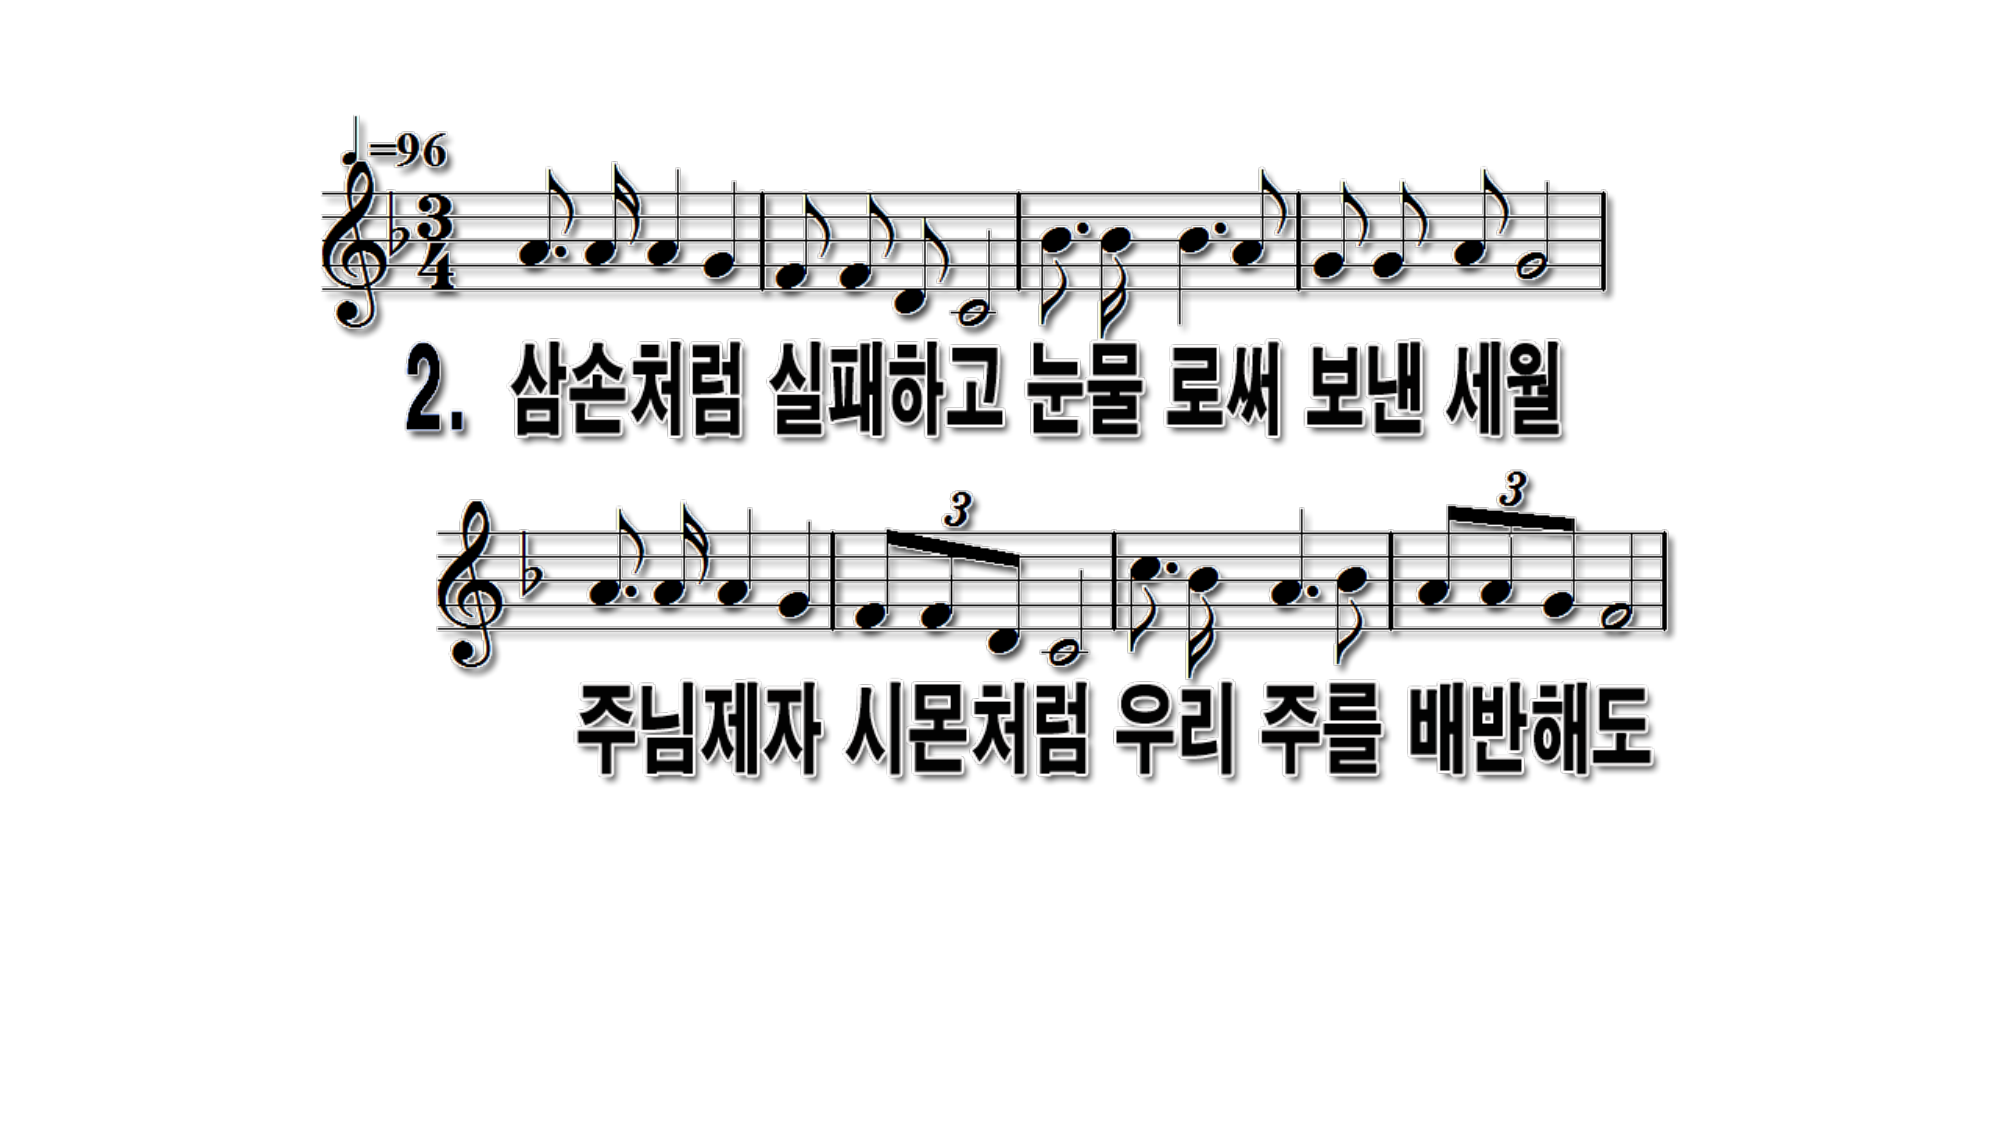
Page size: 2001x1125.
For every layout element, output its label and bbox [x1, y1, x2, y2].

picture [249, 0, 1750, 835]
